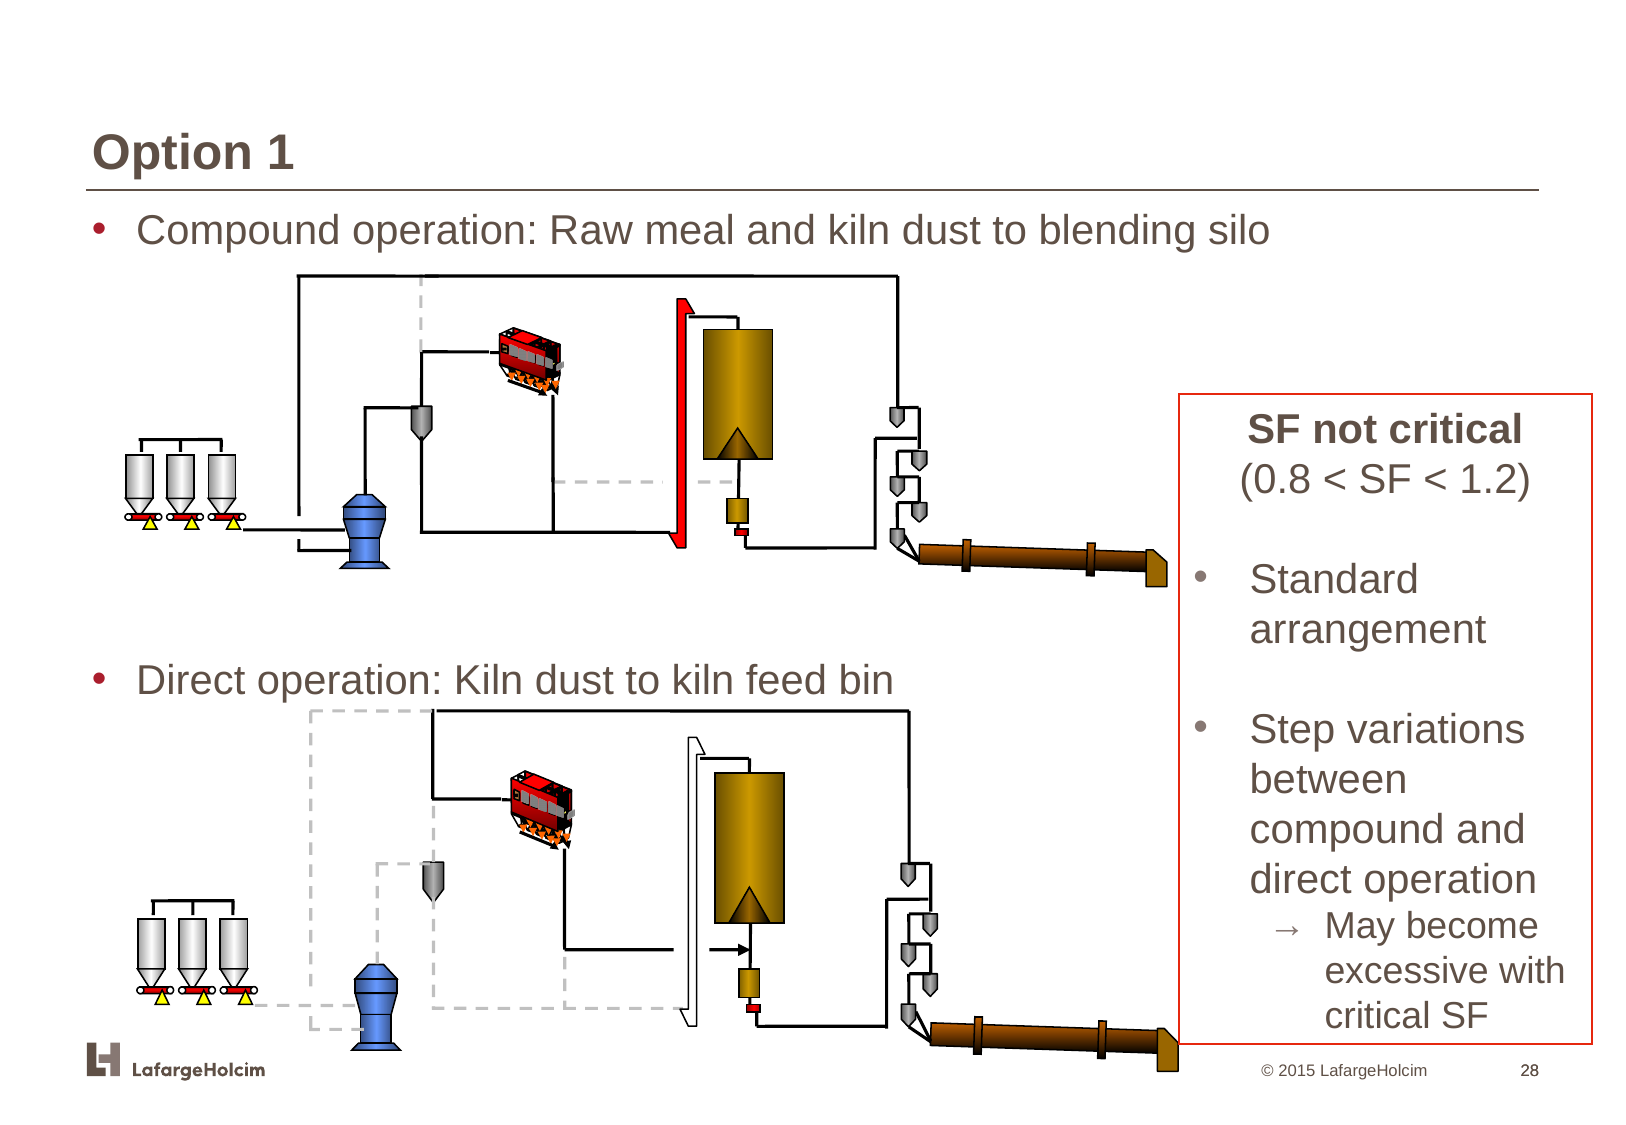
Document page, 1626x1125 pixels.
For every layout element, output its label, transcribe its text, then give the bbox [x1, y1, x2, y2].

text_box 28 [1467, 1052, 1539, 1080]
text_box SF not critical (0.8 < SF < 1.2) Standard arrangement Step variations between compound and direct operation May become excessive with critical SF [1178, 393, 1593, 1044]
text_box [124, 273, 1168, 587]
text_box Option 1 [91, 51, 1532, 182]
text_box Compound operation: Raw meal and kiln dust to blending silo Direct operation: Kiln dust to kiln feed bin [91, 203, 1534, 1042]
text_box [136, 708, 1179, 1072]
